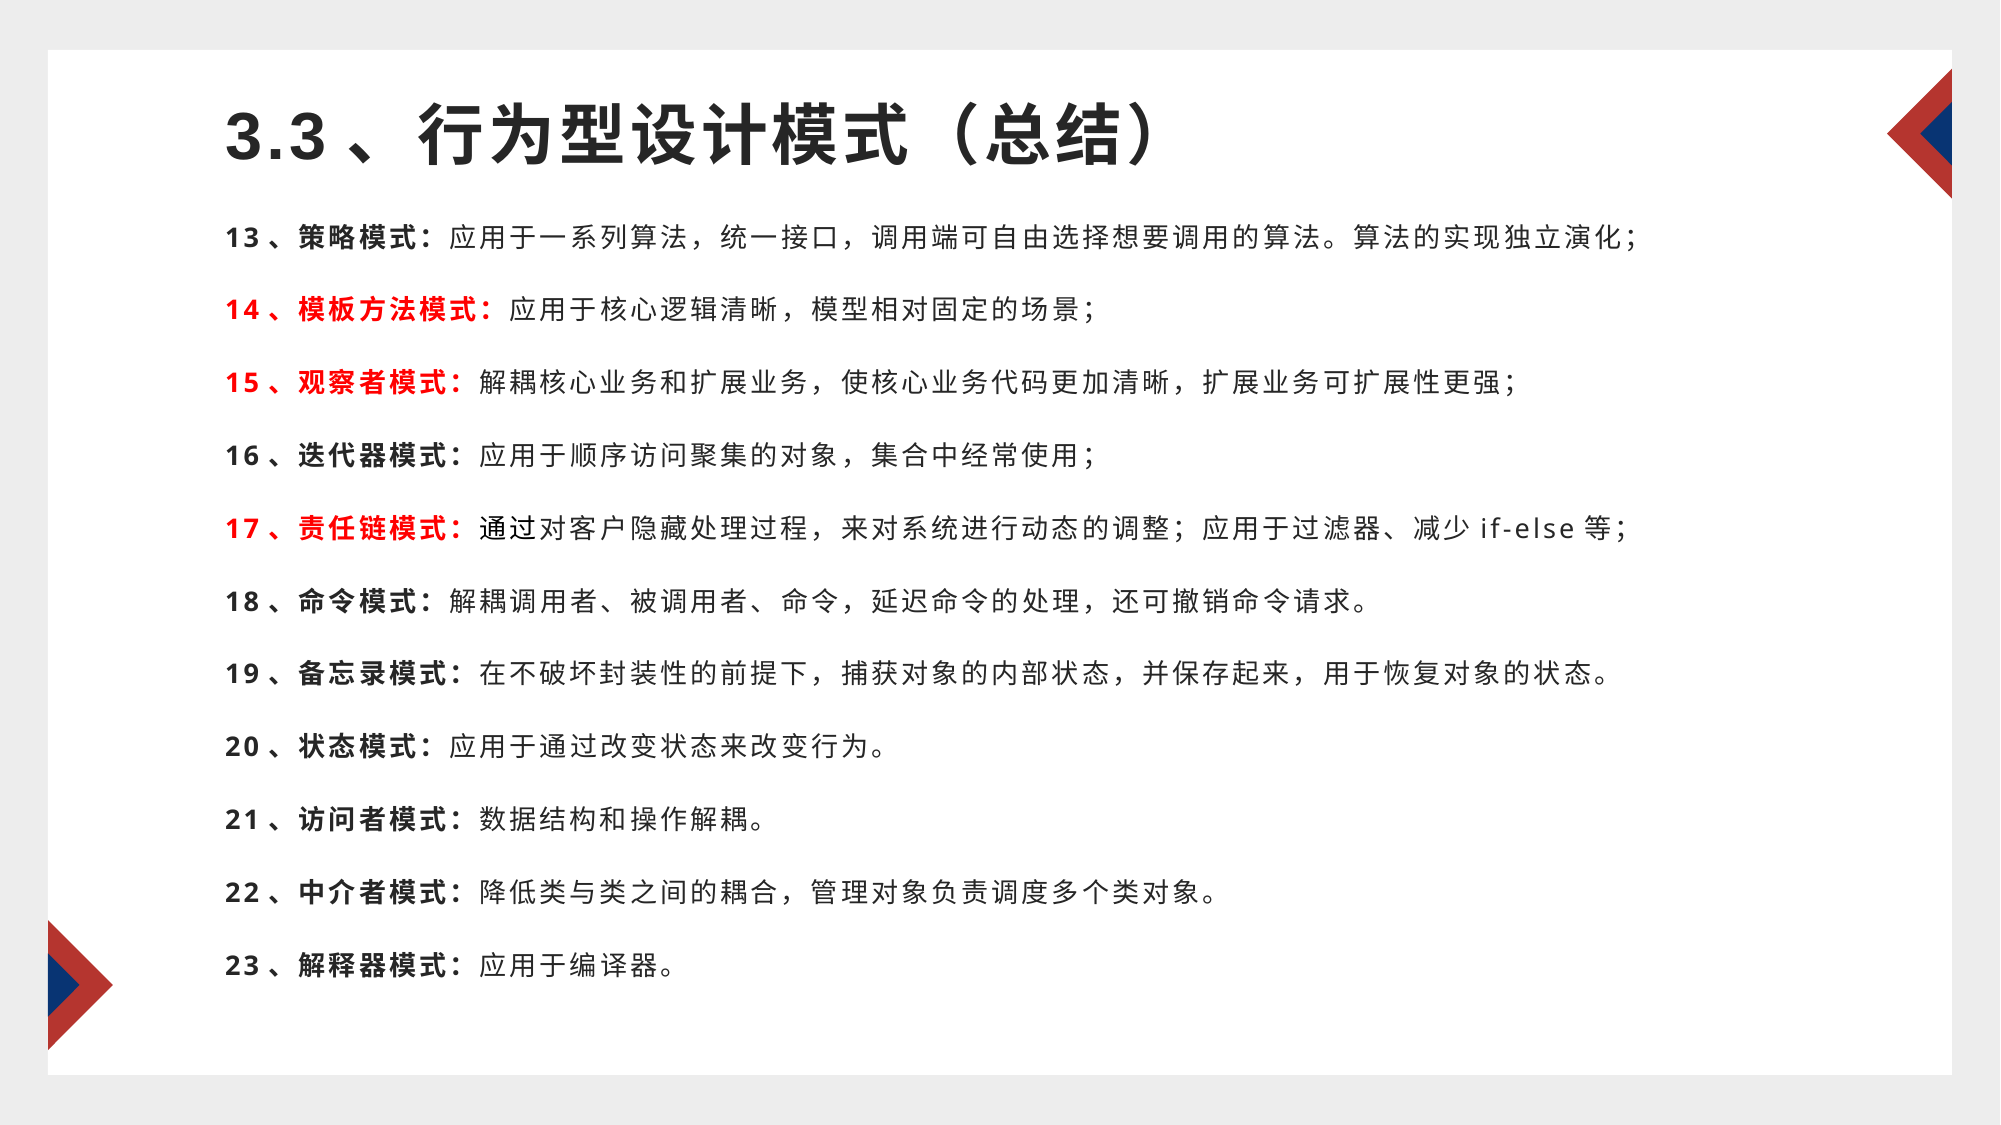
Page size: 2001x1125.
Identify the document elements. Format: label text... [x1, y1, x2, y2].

list 13、策略模式：应用于一系列算法，统一接口，调用端可自由选择想要调用的算法。算法的实现独立演化； 14、模板方法模式：应用于核心逻辑清晰，模型相对固定的场景； 15、观察者模式：解耦核心业务和扩展业务，使核心业务代码更加清晰，扩展业务可扩展性更强； 16、迭代器模式：应用于顺序访问聚集的对象，集合中经常使用； 17、责任链模式：通过对客户隐藏处理过程，来对系统进行动态的调整；应用于过滤器、减少if-else等； 18、命令模式：解耦调用者、被调用者、命令，延迟命令的处理，还可撤销命令请求。 19、备忘录模式：在不破坏封装性的前提下，捕获对象的内部状态，并保存起来，用于恢复对象的状态。 20、状态模式：应用于通过改变状态来改变行为。 21、访问者模式：数据结构和操作解耦。 22、中介者模式：降低类与类之间的耦合，管理对象负责调度多个类对象。 23、解释器模式：应用于编译器。 [210, 192, 1790, 1024]
title 3.3、行为型设计模式（总结） [210, 73, 1790, 192]
